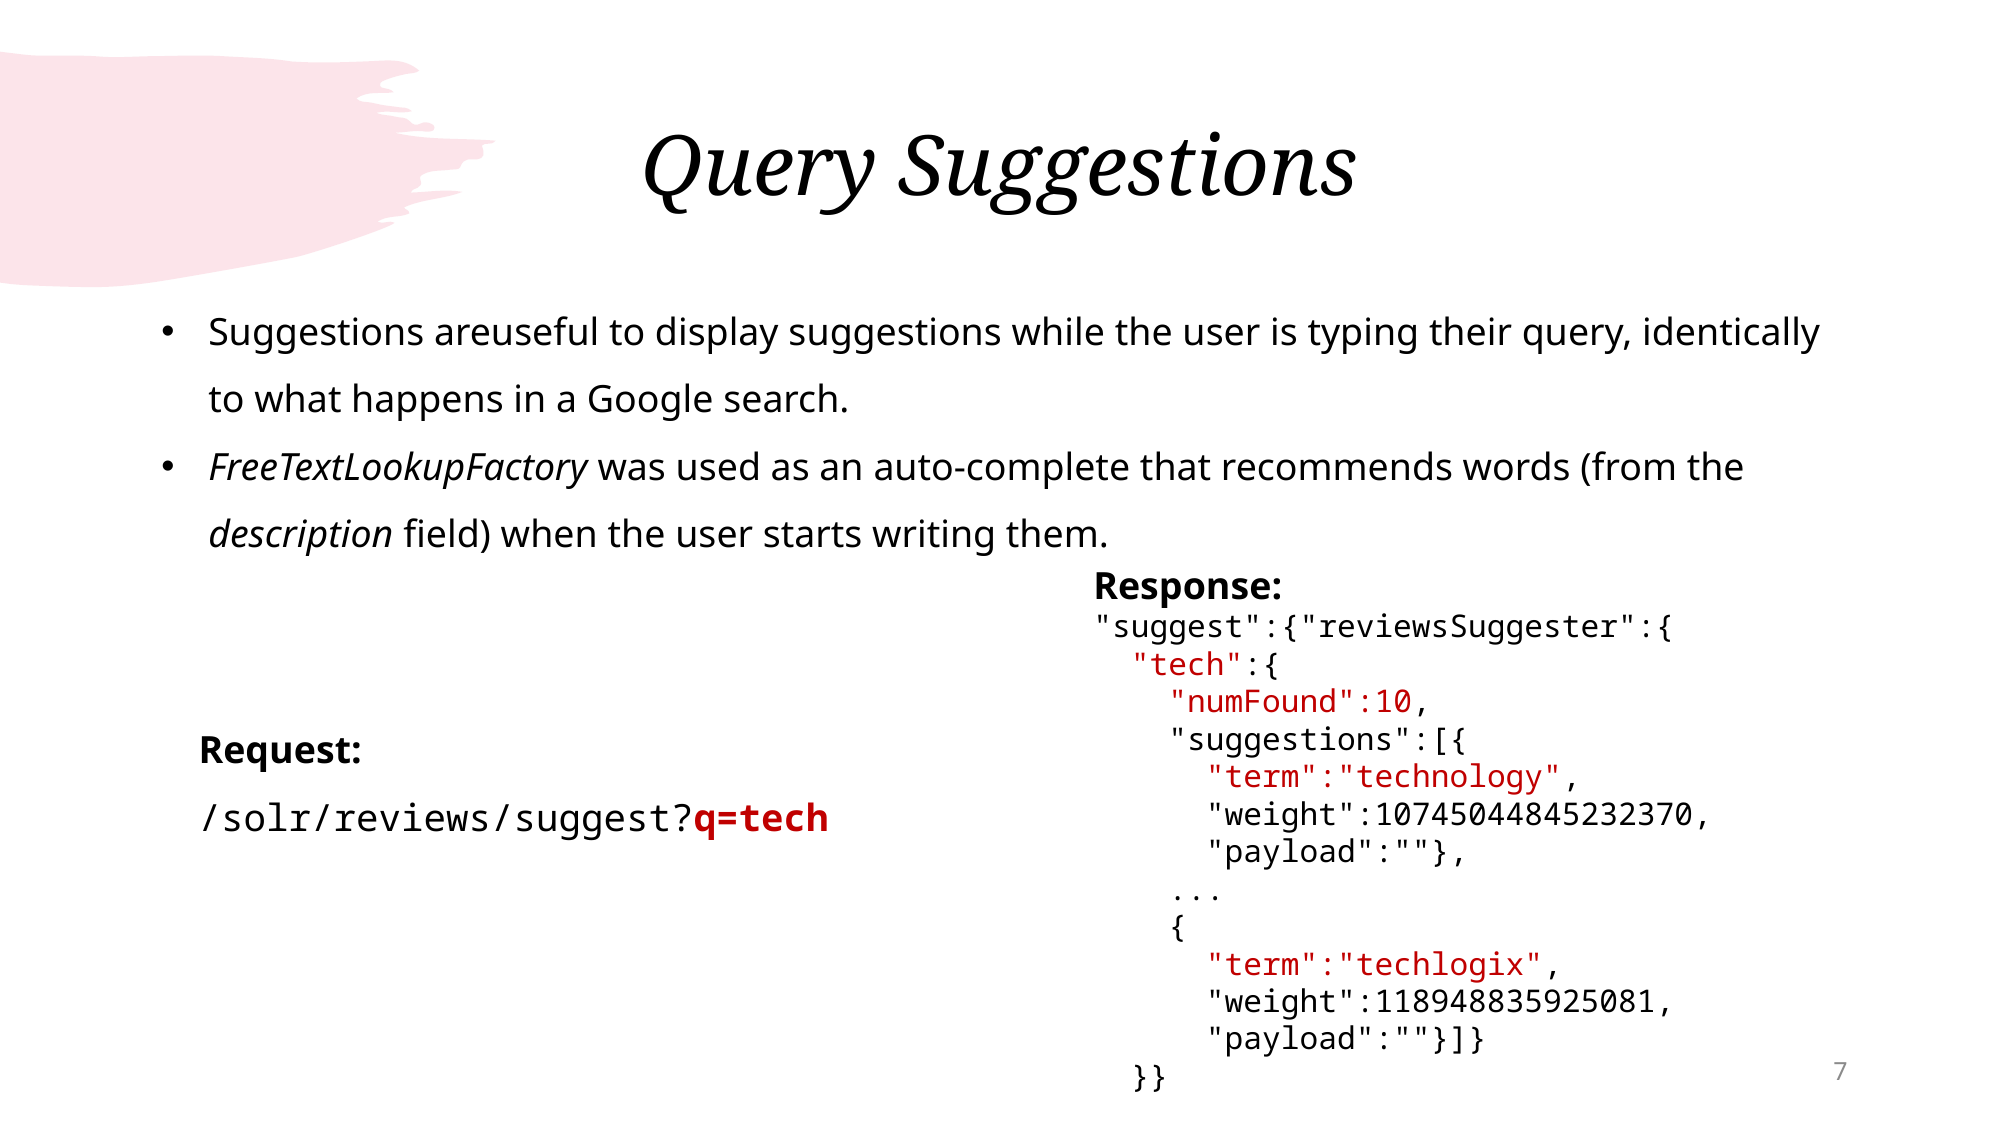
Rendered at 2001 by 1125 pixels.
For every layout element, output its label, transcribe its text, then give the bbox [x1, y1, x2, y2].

text_box Request: /solr/reviews/suggest?q=tech [183, 696, 980, 847]
text_box Suggestions areuseful to display suggestions while the user is typing their query, identically to what happens in a Google search. FreeTextLookupFactory was used as an auto-complete that recommends words (from the description field) when the user starts writing them. [146, 277, 1866, 563]
text_box Response: "suggest":{"reviewsSuggester":{ "tech":{ "numFound":10, "suggestions":[{ "term":"technology", "weight":10745044845232370, "payload":""}, ... { "term":"techlogix", "weight":118948835925081, "payload":""}]} }} [1078, 531, 1874, 1101]
title Query Suggestions [137, 59, 1863, 278]
